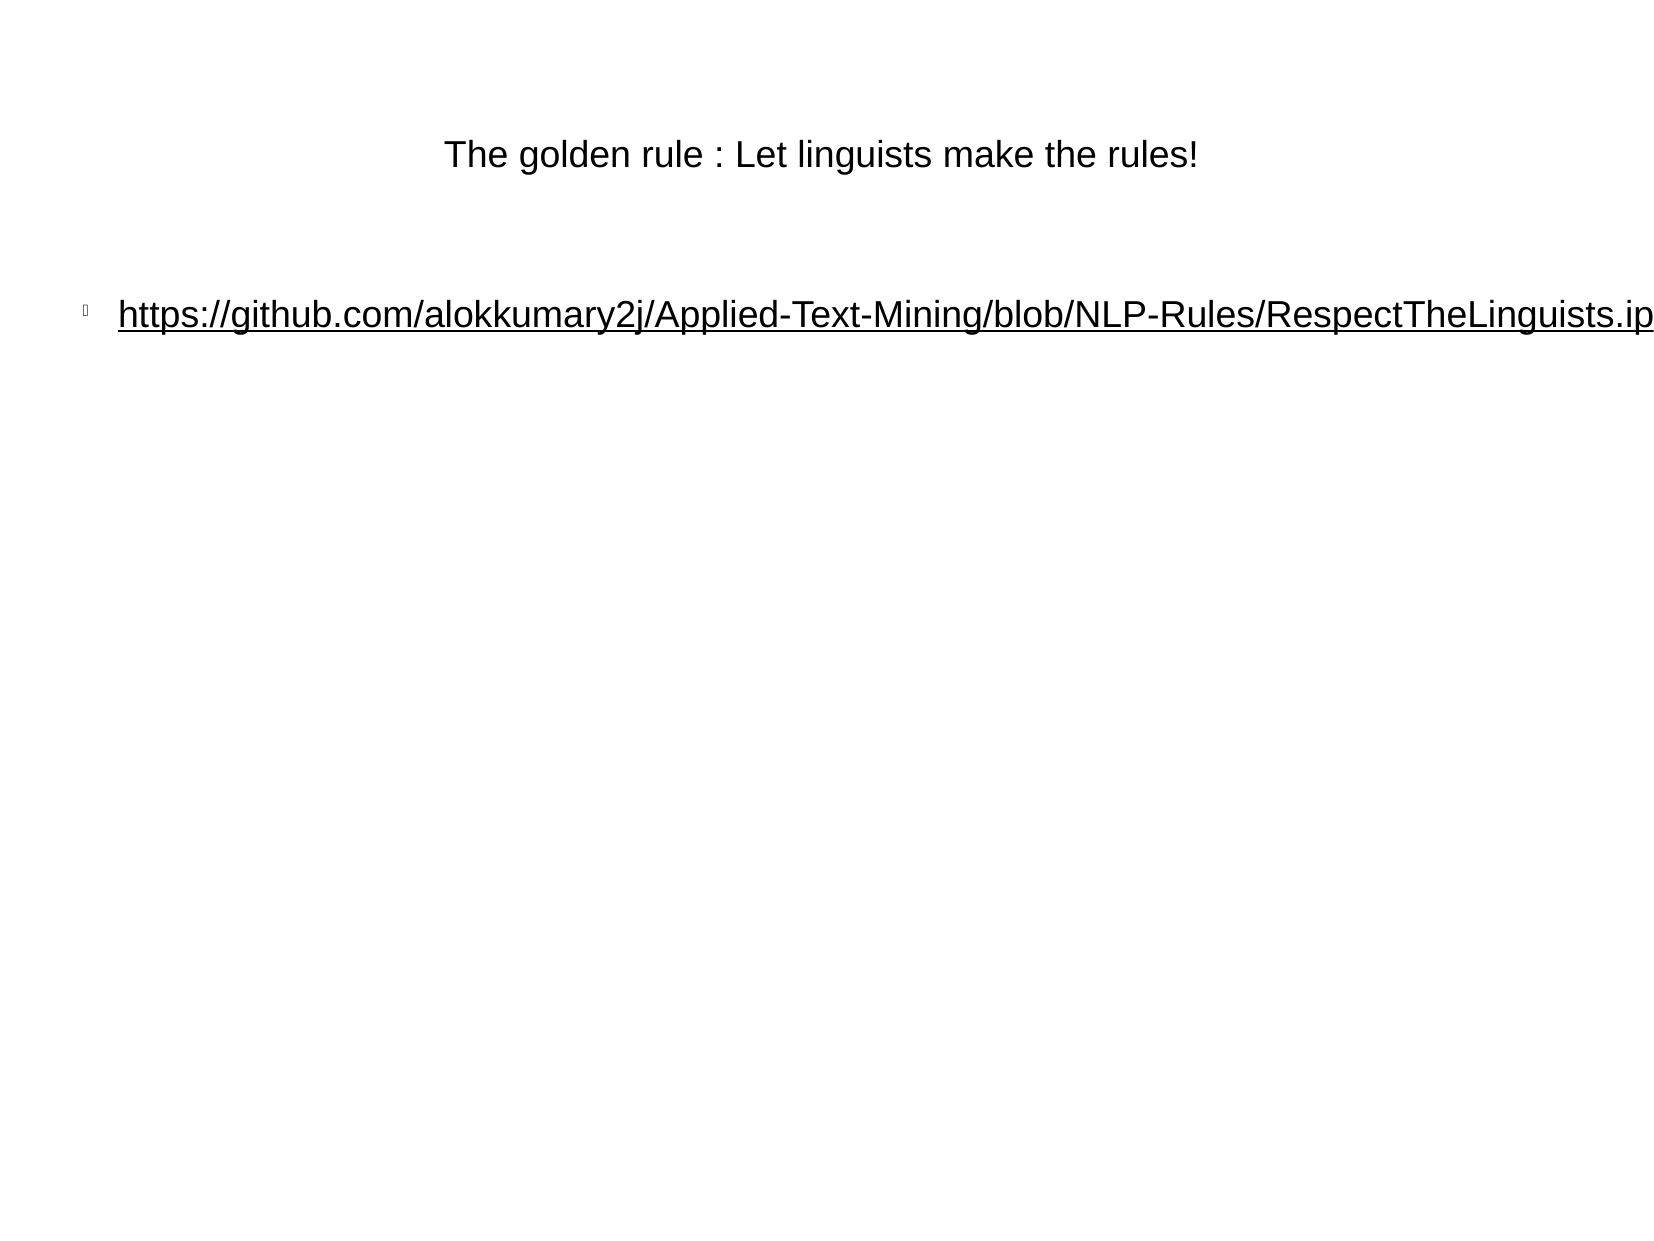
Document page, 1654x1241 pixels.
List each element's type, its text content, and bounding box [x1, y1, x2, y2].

text_box https://github.com/alokkumary2j/Applied-Text-Mining/blob/NLP-Rules/RespectTheLinguists.ipynb [82, 290, 1538, 1010]
text_box The golden rule : Let linguists make the rules! [82, 49, 1571, 257]
